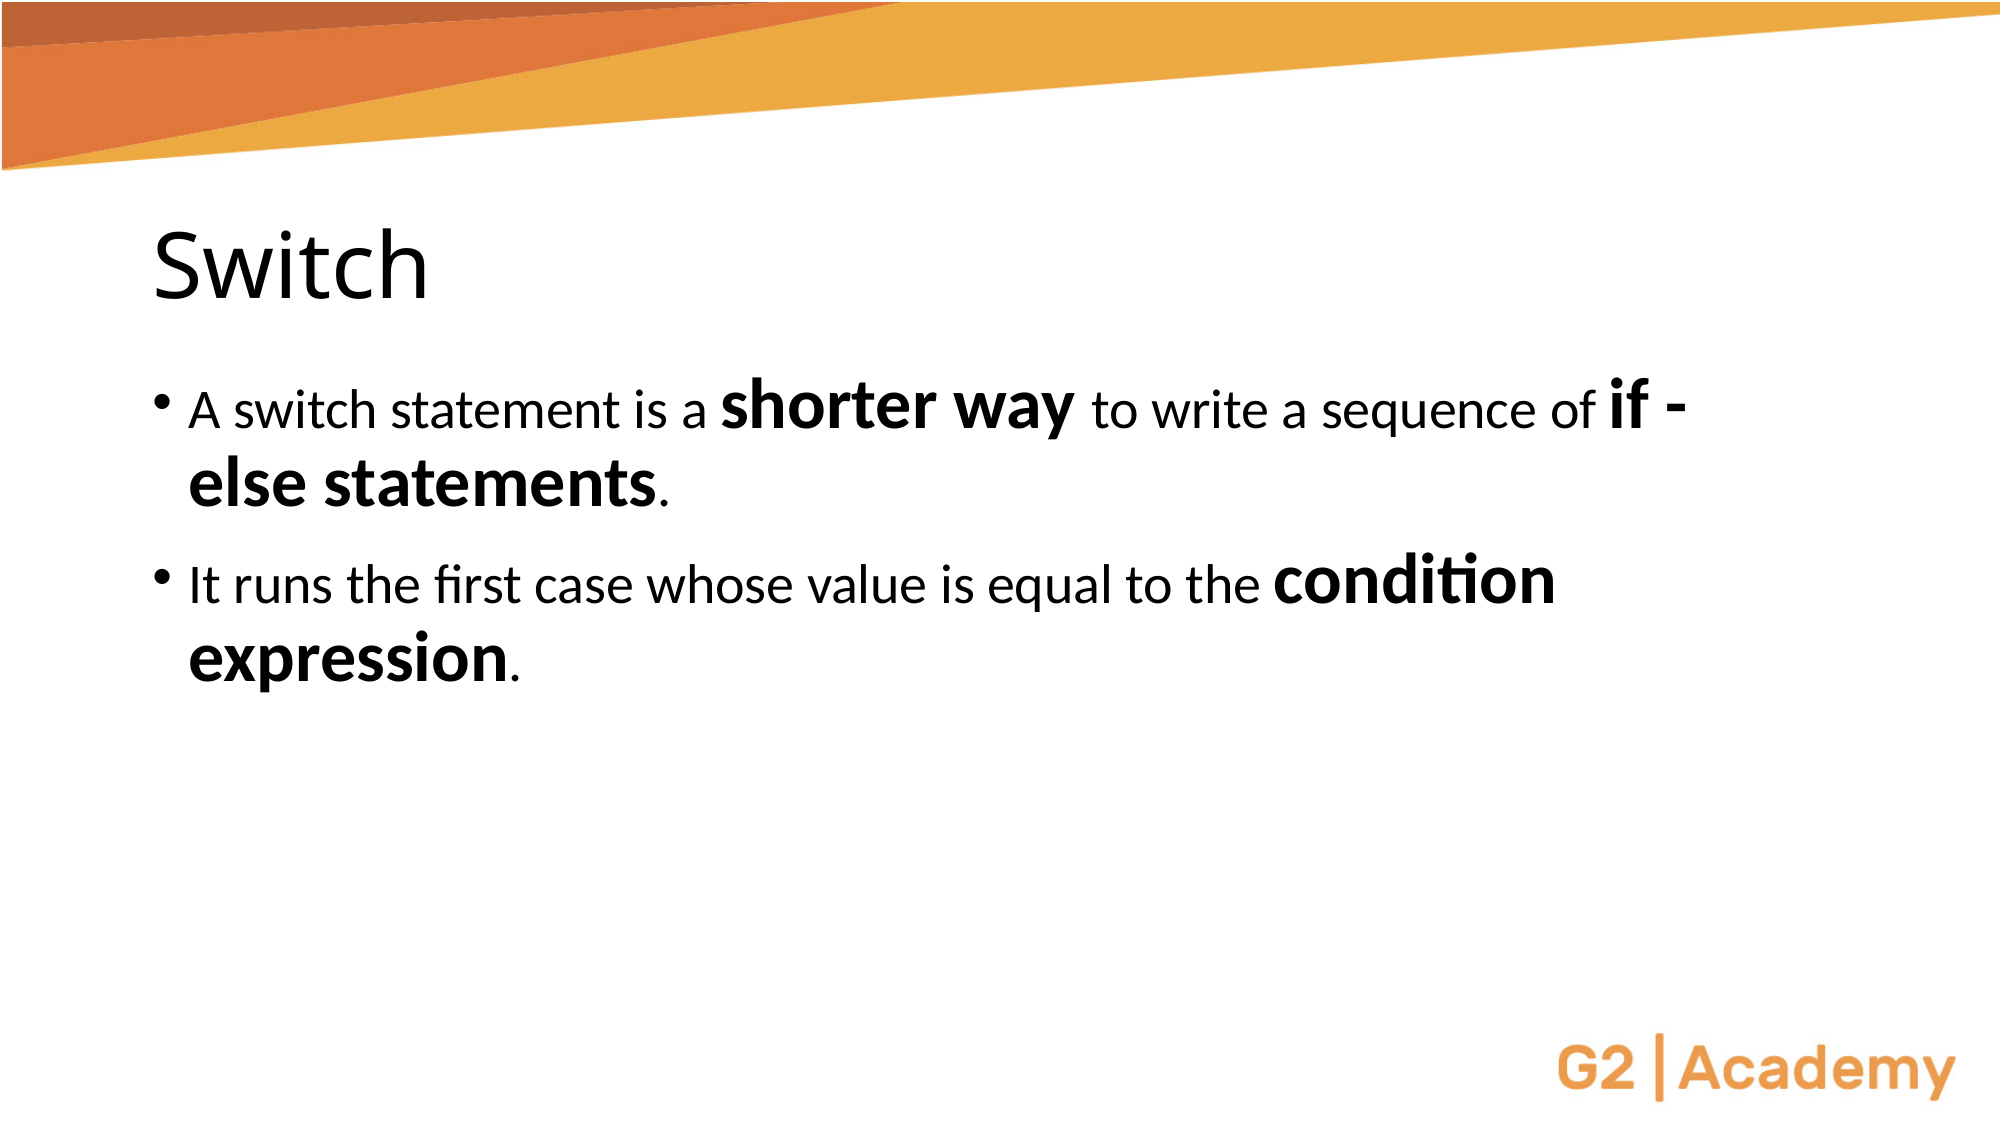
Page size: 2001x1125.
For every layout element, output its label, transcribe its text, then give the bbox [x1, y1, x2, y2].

title Switch [137, 196, 1863, 341]
list A switch statement is a shorter way to write a sequence of if - else statements. It runs the first case whose value is equal to the condition expression. [137, 359, 1863, 708]
picture [1, 2, 2000, 1125]
